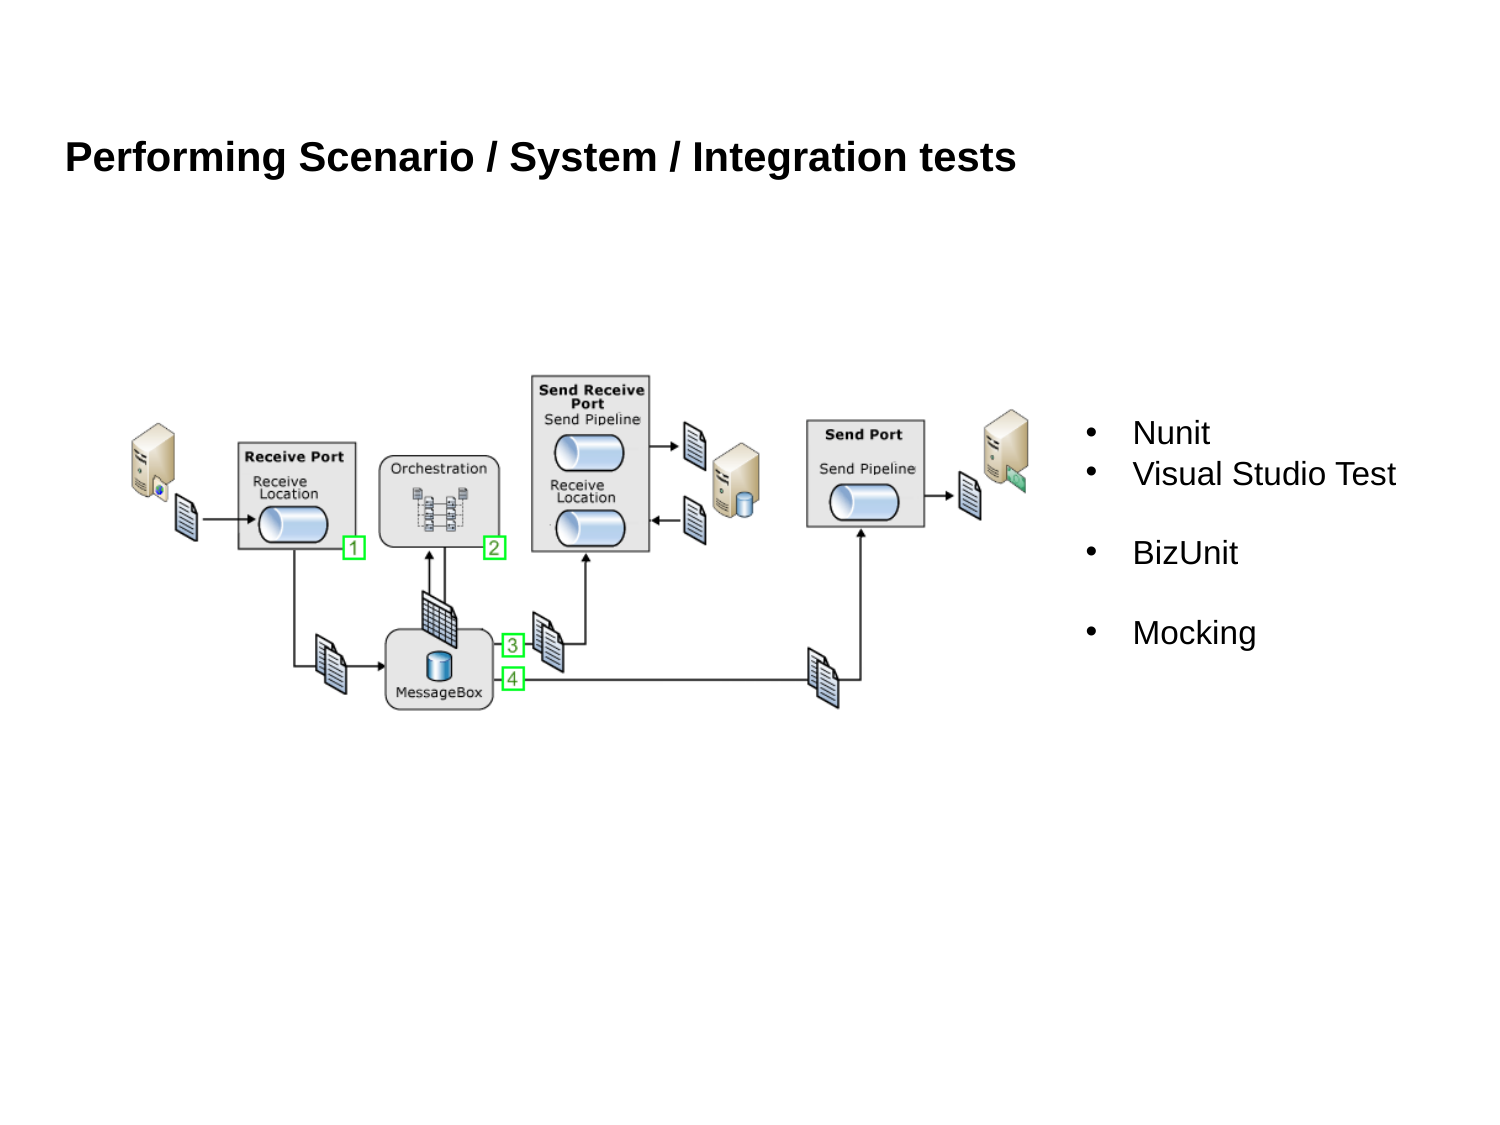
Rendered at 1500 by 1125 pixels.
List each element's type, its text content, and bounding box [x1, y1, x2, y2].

title Performing Scenario / System / Integration tests [64, 125, 1436, 185]
text_box Nunit Visual Studio Test BizUnit Mocking [1070, 404, 1461, 659]
picture [123, 349, 1037, 717]
